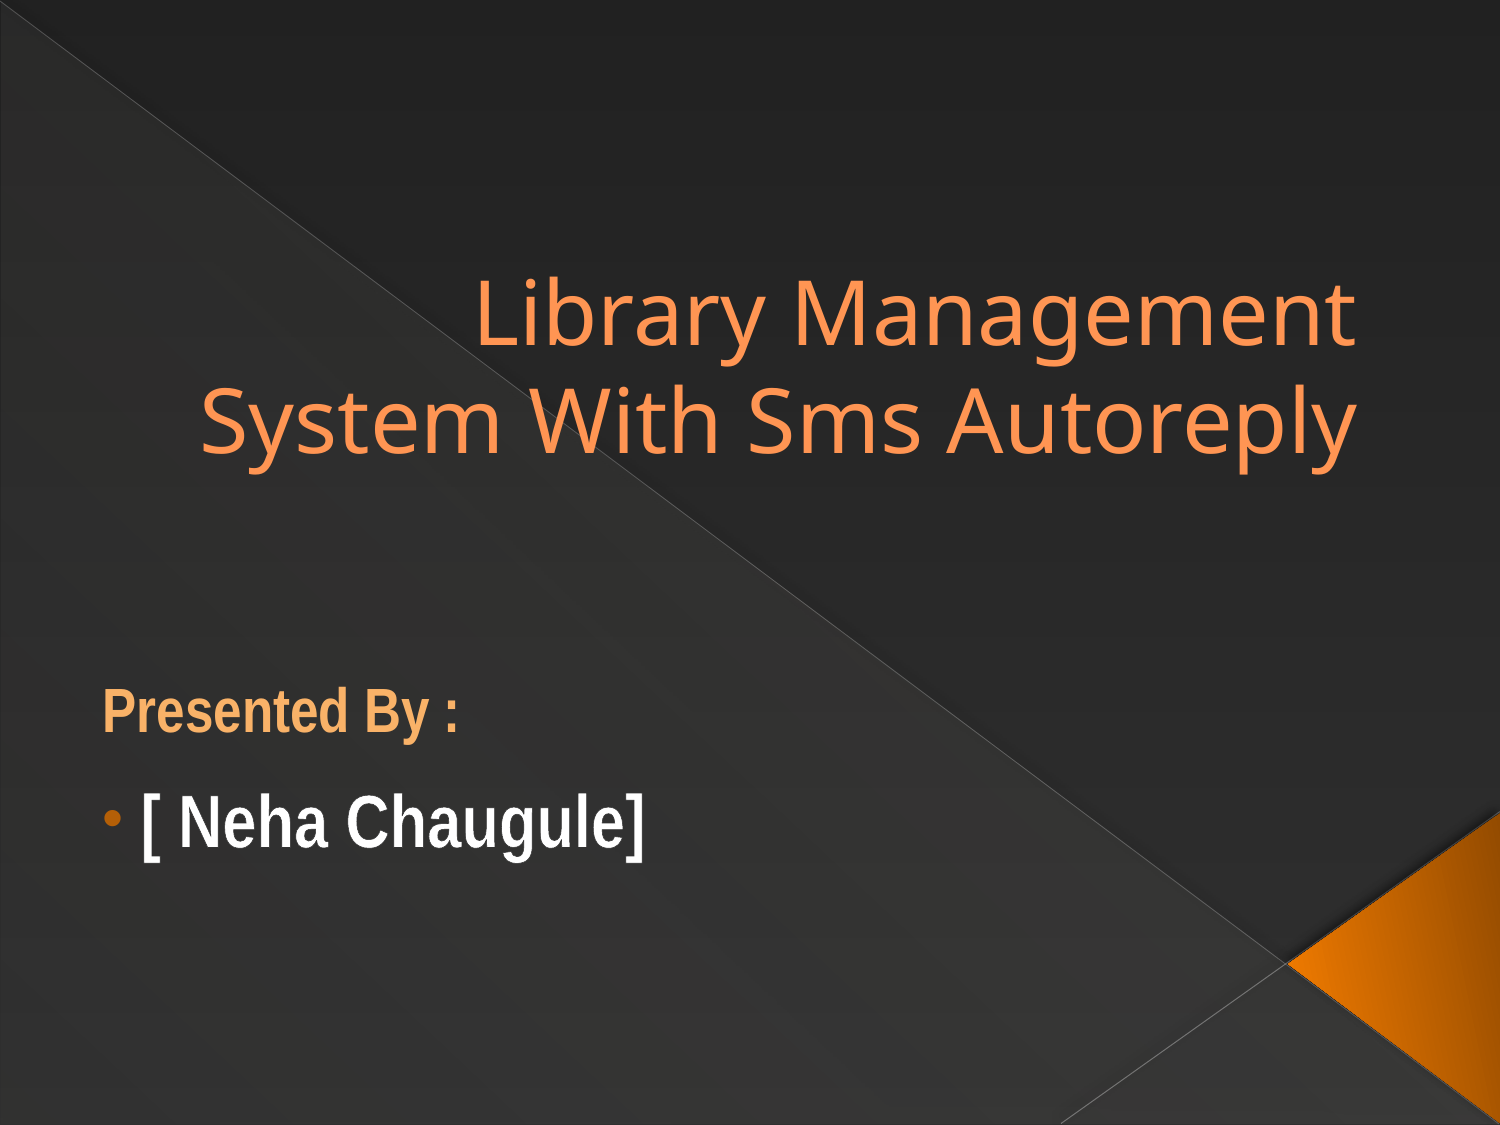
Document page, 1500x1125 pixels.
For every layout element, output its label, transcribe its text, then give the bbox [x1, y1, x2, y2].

subtitle Presented By : [ Neha Chaugule] [87, 662, 1411, 1076]
title Library Management System With Sms Autoreply [97, 237, 1373, 479]
